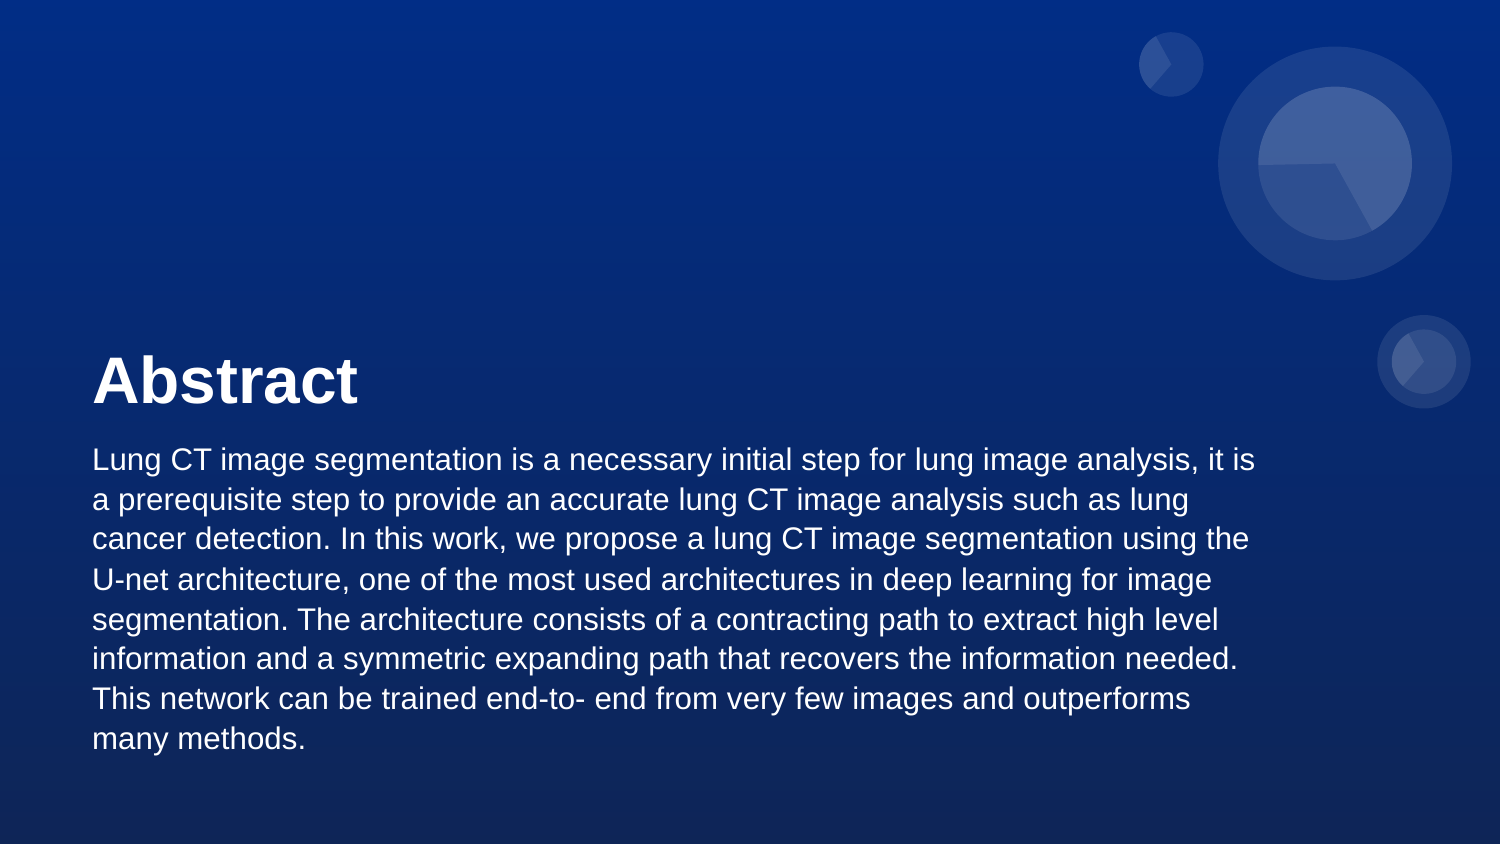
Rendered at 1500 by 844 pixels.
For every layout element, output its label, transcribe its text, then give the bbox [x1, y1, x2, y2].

title Abstract Lung CT image segmentation is a necessary initial step for lung image analysis, it is a prerequisite step to provide an accurate lung CT image analysis such as lung cancer detection. In this work, we propose a lung CT image segmentation using the U-net architecture, one of the most used architectures in deep learning for image segmentation. The architecture consists of a contracting path to extract high level information and a symmetric expanding path that recovers the information needed. This network can be trained end-to- end from very few images and outperforms many methods. [77, 49, 1279, 782]
